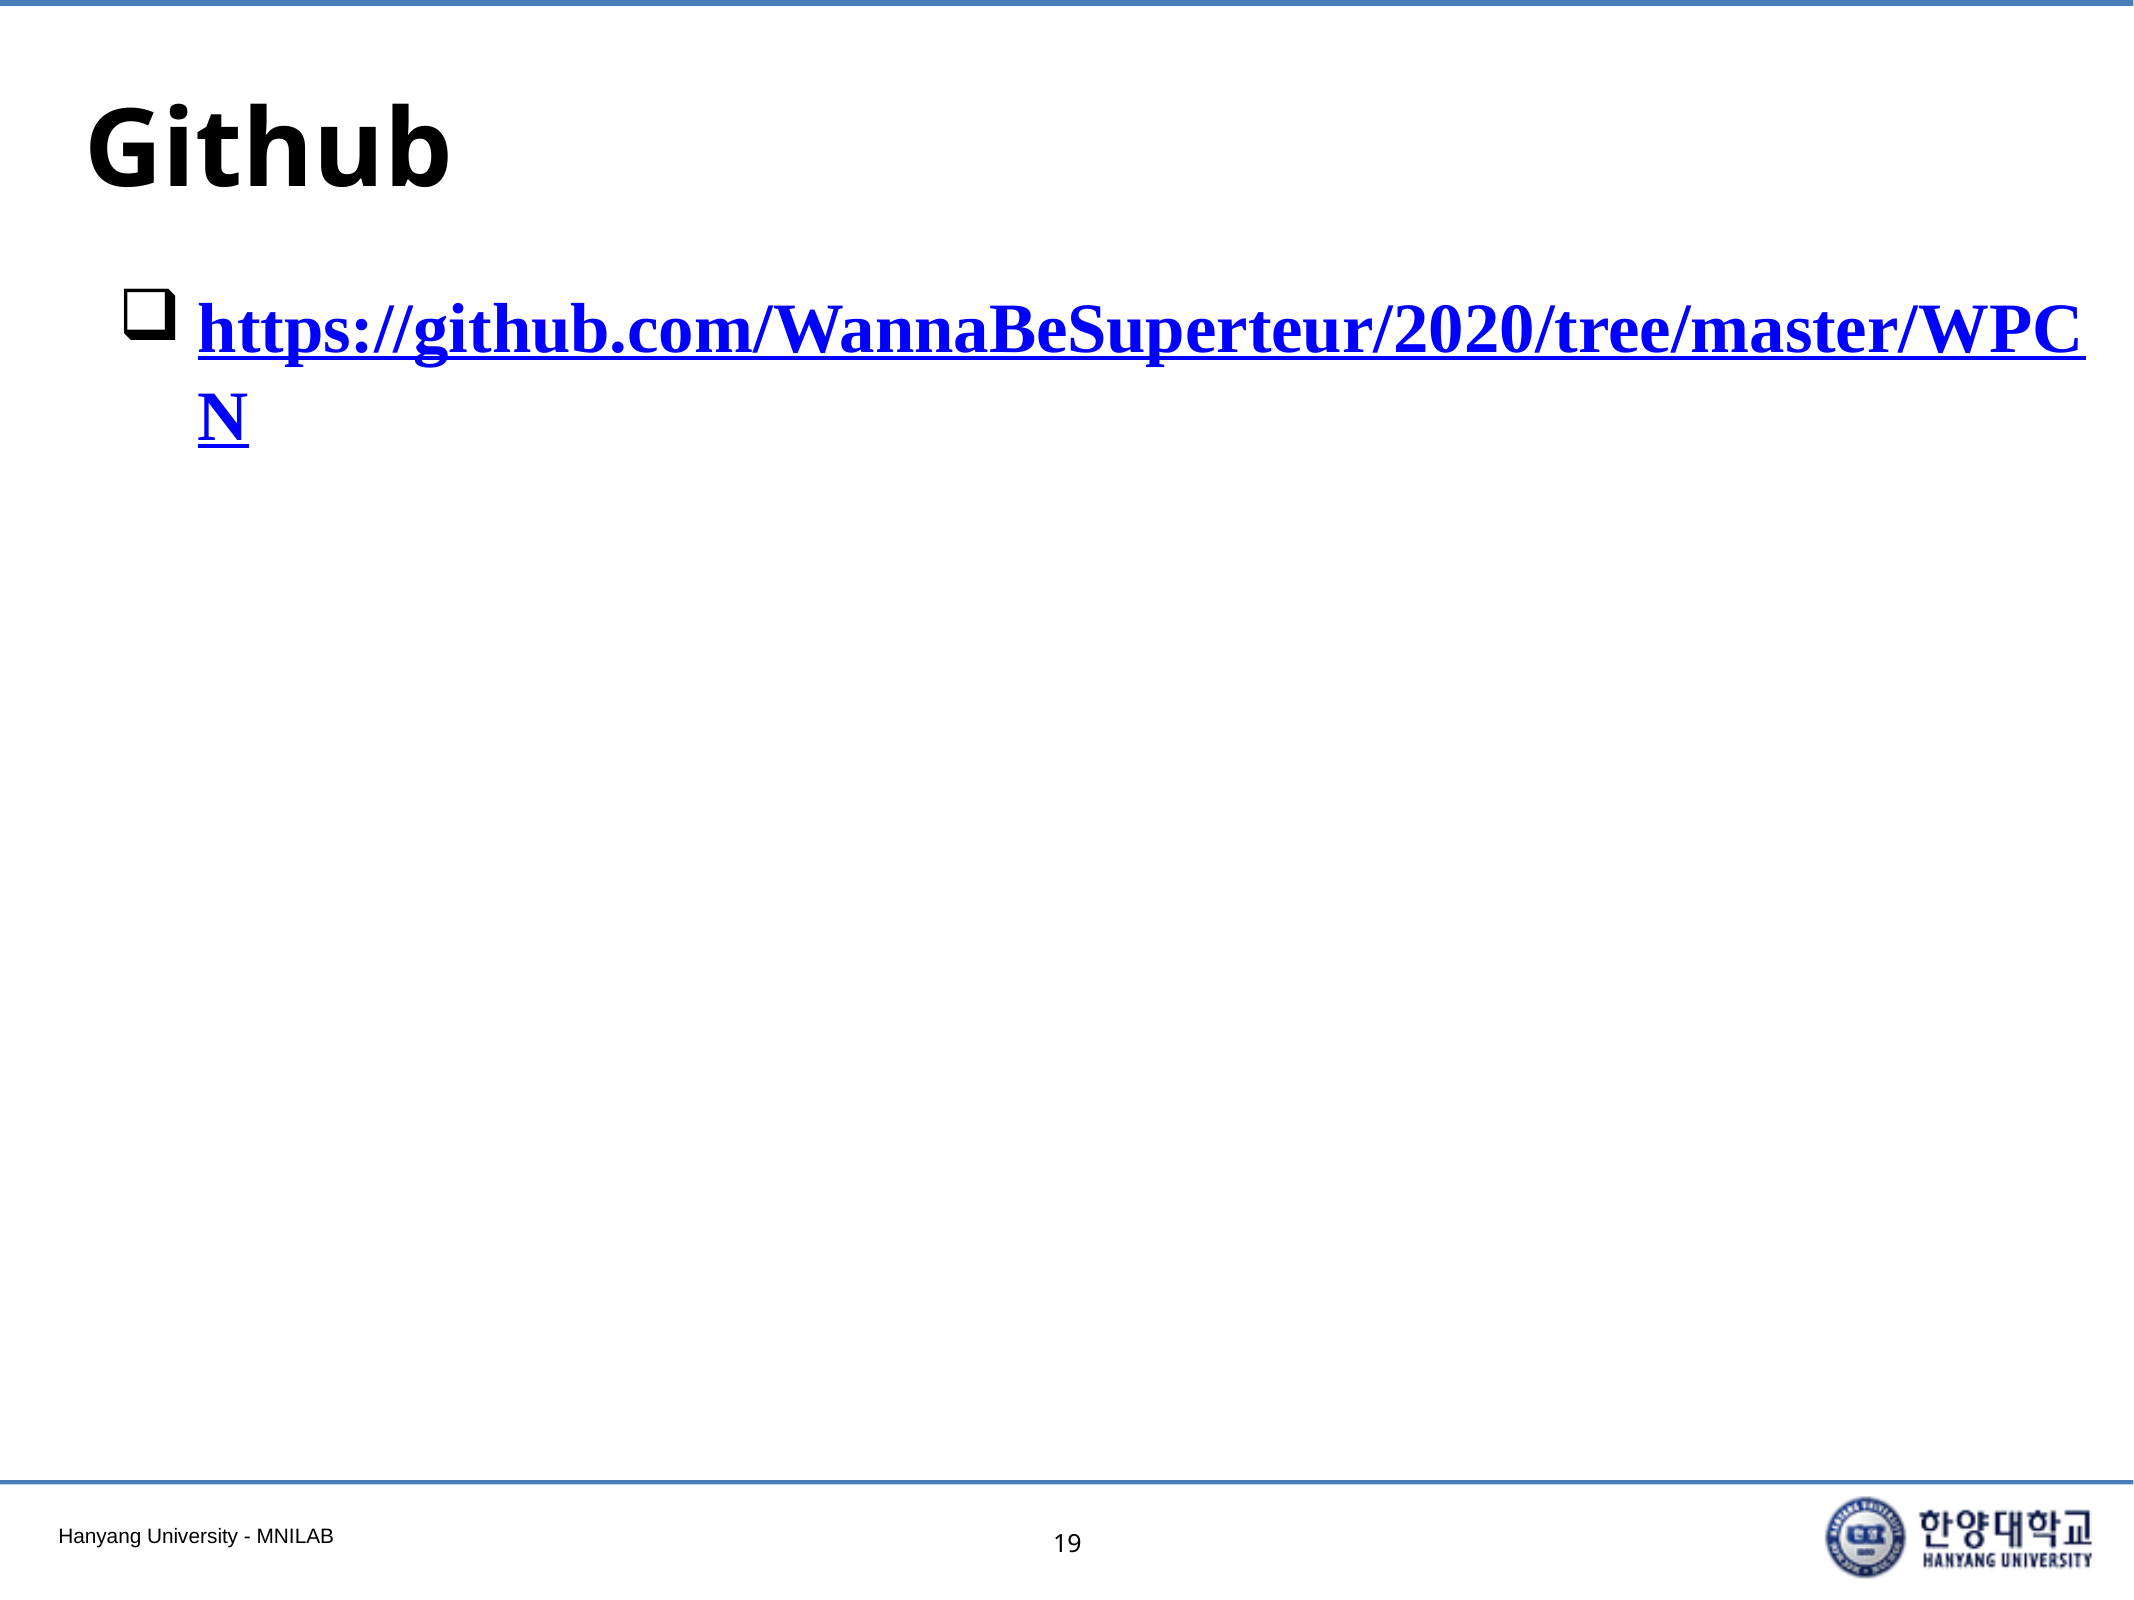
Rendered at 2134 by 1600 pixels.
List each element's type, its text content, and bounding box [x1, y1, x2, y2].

picture [1797, 1495, 2128, 1581]
slide_number 19 [1037, 1518, 1098, 1567]
title Github [75, 41, 2058, 245]
list https://github.com/WannaBeSuperteur/2020/tree/master/WPCN [109, 255, 2113, 1501]
